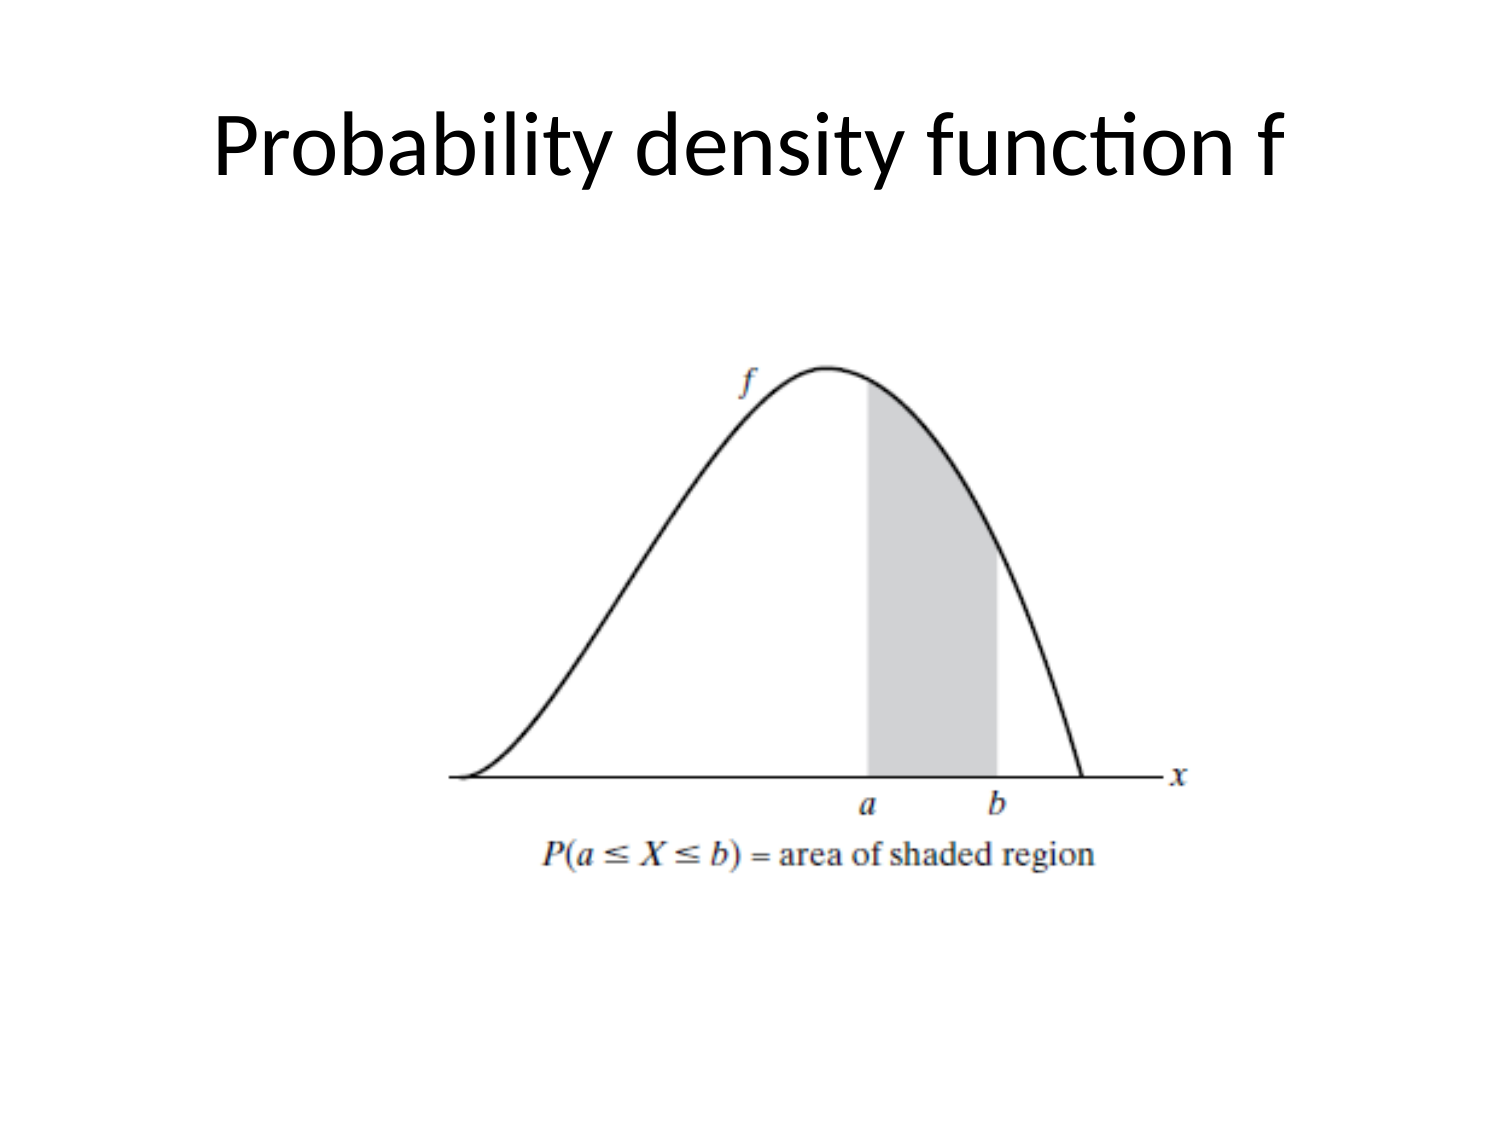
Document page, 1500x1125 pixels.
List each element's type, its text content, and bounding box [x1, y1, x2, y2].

title Probability density function f [75, 45, 1425, 233]
picture [312, 349, 1252, 901]
